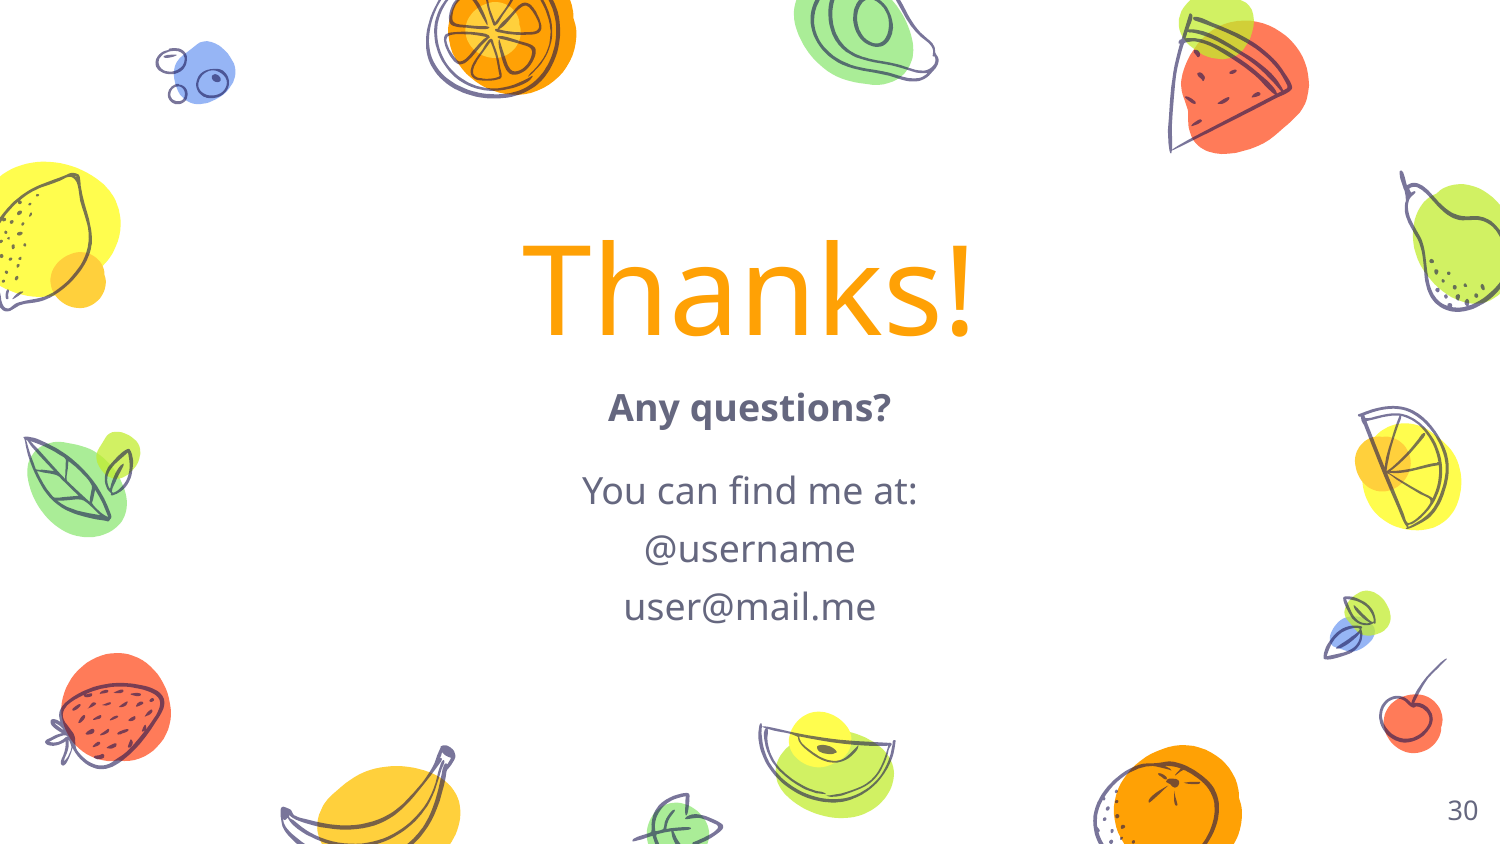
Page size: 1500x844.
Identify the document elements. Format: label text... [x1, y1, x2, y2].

subtitle Any questions? [351, 369, 1149, 449]
list You can find me at: @username user@mail.me [351, 452, 1149, 703]
title Thanks! [351, 184, 1149, 369]
slide_number 30 [1403, 779, 1494, 844]
